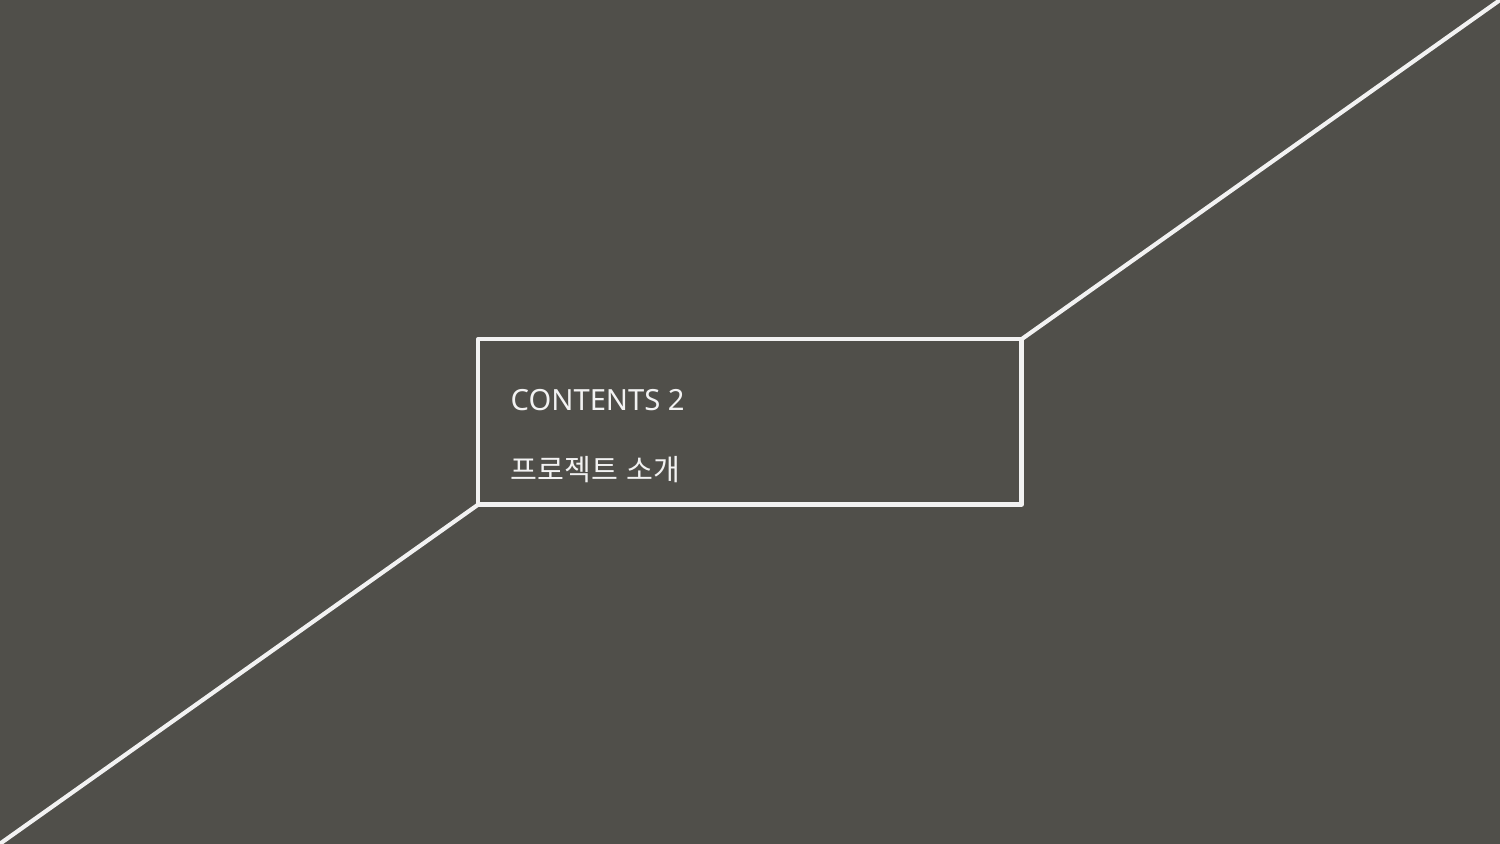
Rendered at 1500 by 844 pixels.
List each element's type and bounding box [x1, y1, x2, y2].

text_box [1021, 0, 1500, 340]
text_box [0, 504, 479, 844]
text_box [476, 337, 1024, 507]
